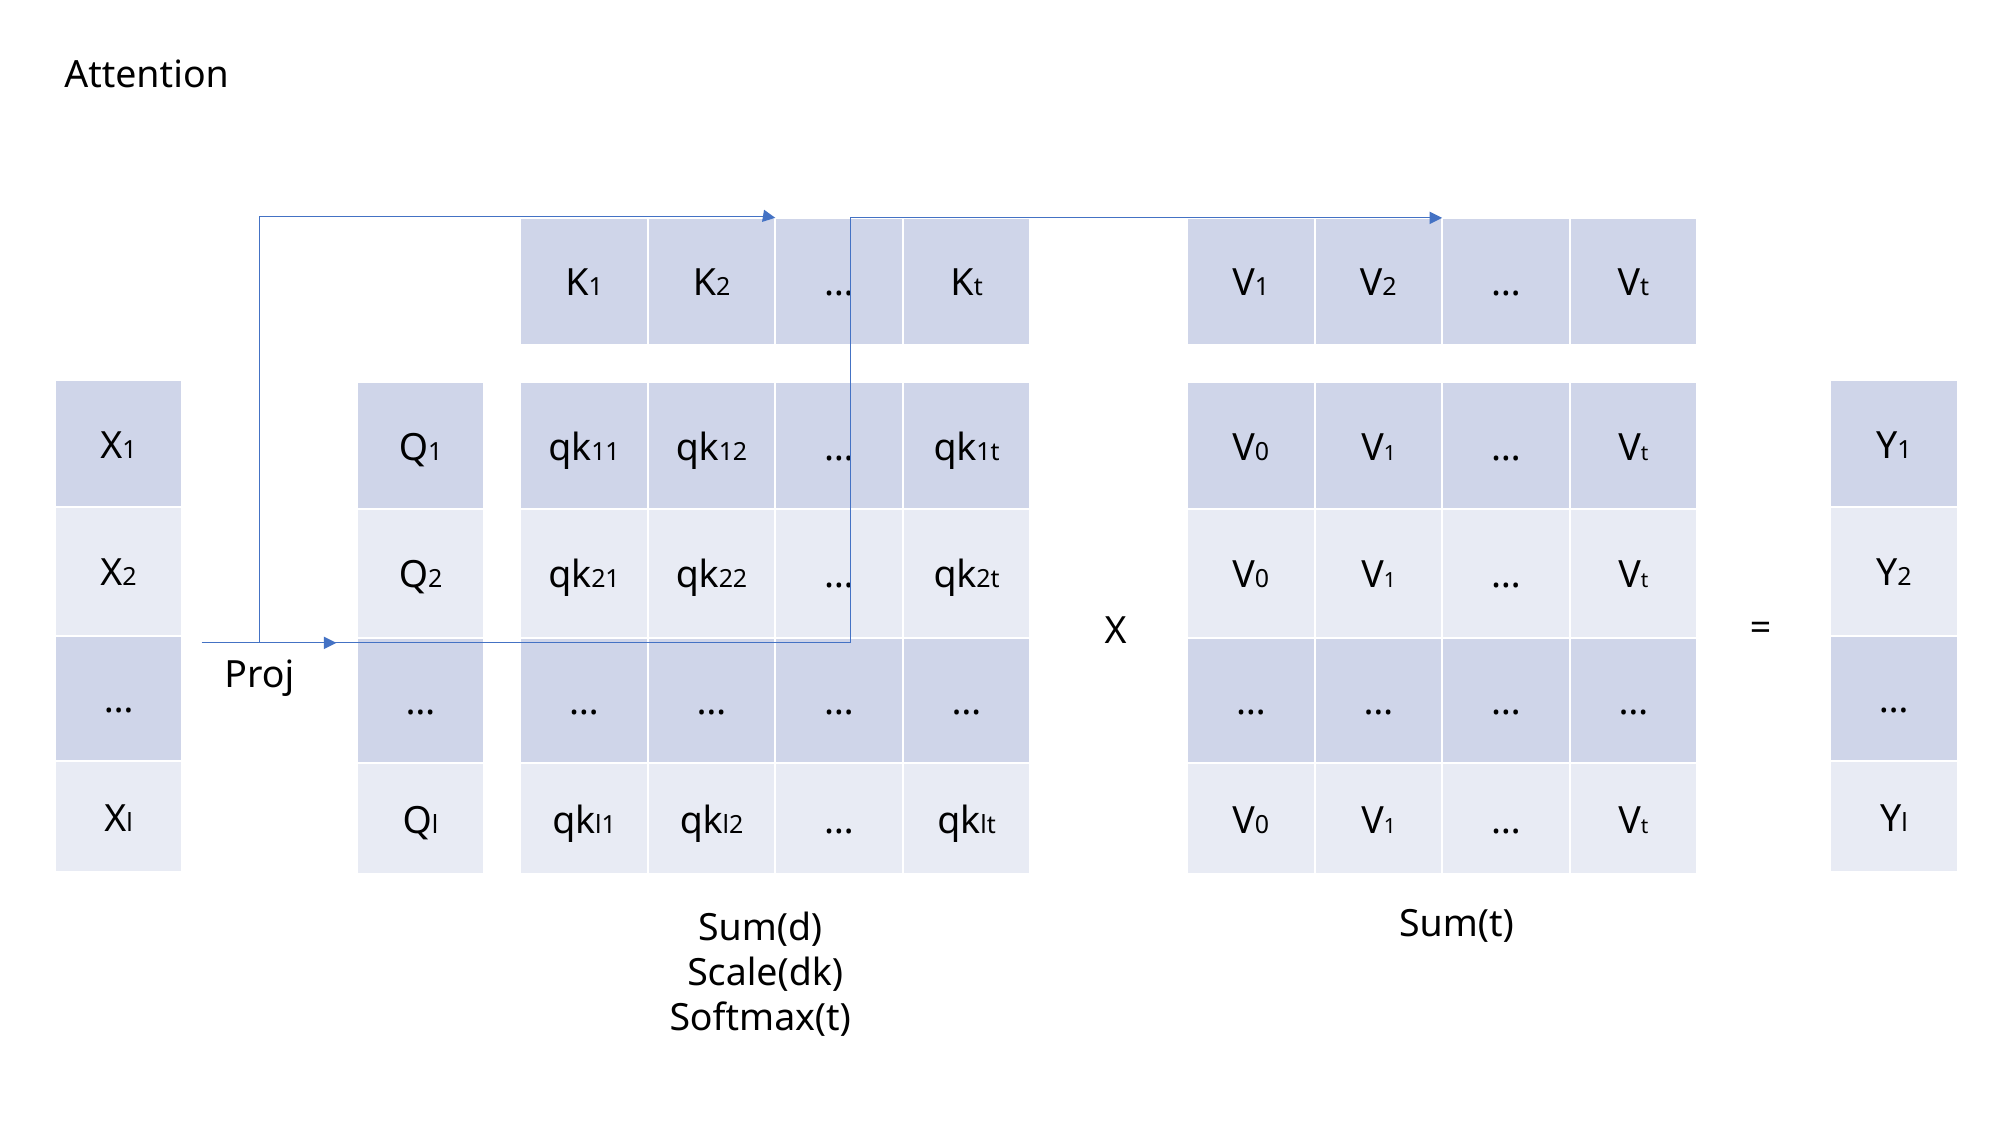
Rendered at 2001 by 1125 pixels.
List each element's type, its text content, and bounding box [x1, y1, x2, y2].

table_cell … [1316, 639, 1441, 762]
table_cell V0 [1188, 764, 1314, 873]
table_cell … [56, 637, 181, 760]
text_box X [1077, 598, 1154, 659]
table_cell Yl [1831, 762, 1957, 871]
text_box = [1730, 595, 1792, 656]
table_cell qkl1 [521, 764, 638, 873]
table_cell … [358, 689, 483, 762]
table_cell … [1443, 639, 1569, 762]
table_header V0 [1188, 383, 1314, 508]
text_box Sum(d) Scale(dk) Softmax(t) [642, 1022, 888, 1046]
table_cell … [1443, 510, 1569, 637]
table_cell Y2 [1831, 508, 1957, 635]
table_cell … [1443, 764, 1569, 873]
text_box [304, 172, 638, 689]
table_cell V0 [1188, 510, 1314, 637]
table_cell Vt [1571, 764, 1696, 873]
table_cell V1 [1316, 510, 1441, 637]
table_header … [1443, 383, 1569, 508]
table_cell Xl [56, 762, 181, 871]
table_cell … [1188, 639, 1314, 762]
table_header V1 [1188, 219, 1314, 344]
text_box Proj [186, 642, 332, 703]
table_cell V1 [1316, 764, 1441, 873]
table_header Y1 [1831, 381, 1957, 506]
table_cell Ql [358, 764, 483, 873]
text_box Sum(t) [1334, 891, 1579, 952]
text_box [638, 0, 1064, 1022]
table_cell … [521, 689, 638, 762]
table_header Vt [1571, 219, 1696, 344]
table_header X1 [56, 381, 181, 506]
table_header Vt [1571, 383, 1696, 508]
table_header … [1443, 219, 1569, 344]
table_cell Vt [1571, 510, 1696, 637]
table_cell … [1571, 639, 1696, 762]
text_box Attention [24, 42, 269, 103]
table_cell X2 [56, 508, 181, 635]
table_cell … [1831, 637, 1957, 760]
table_header V1 [1316, 383, 1441, 508]
table_header V2 [1316, 219, 1441, 344]
